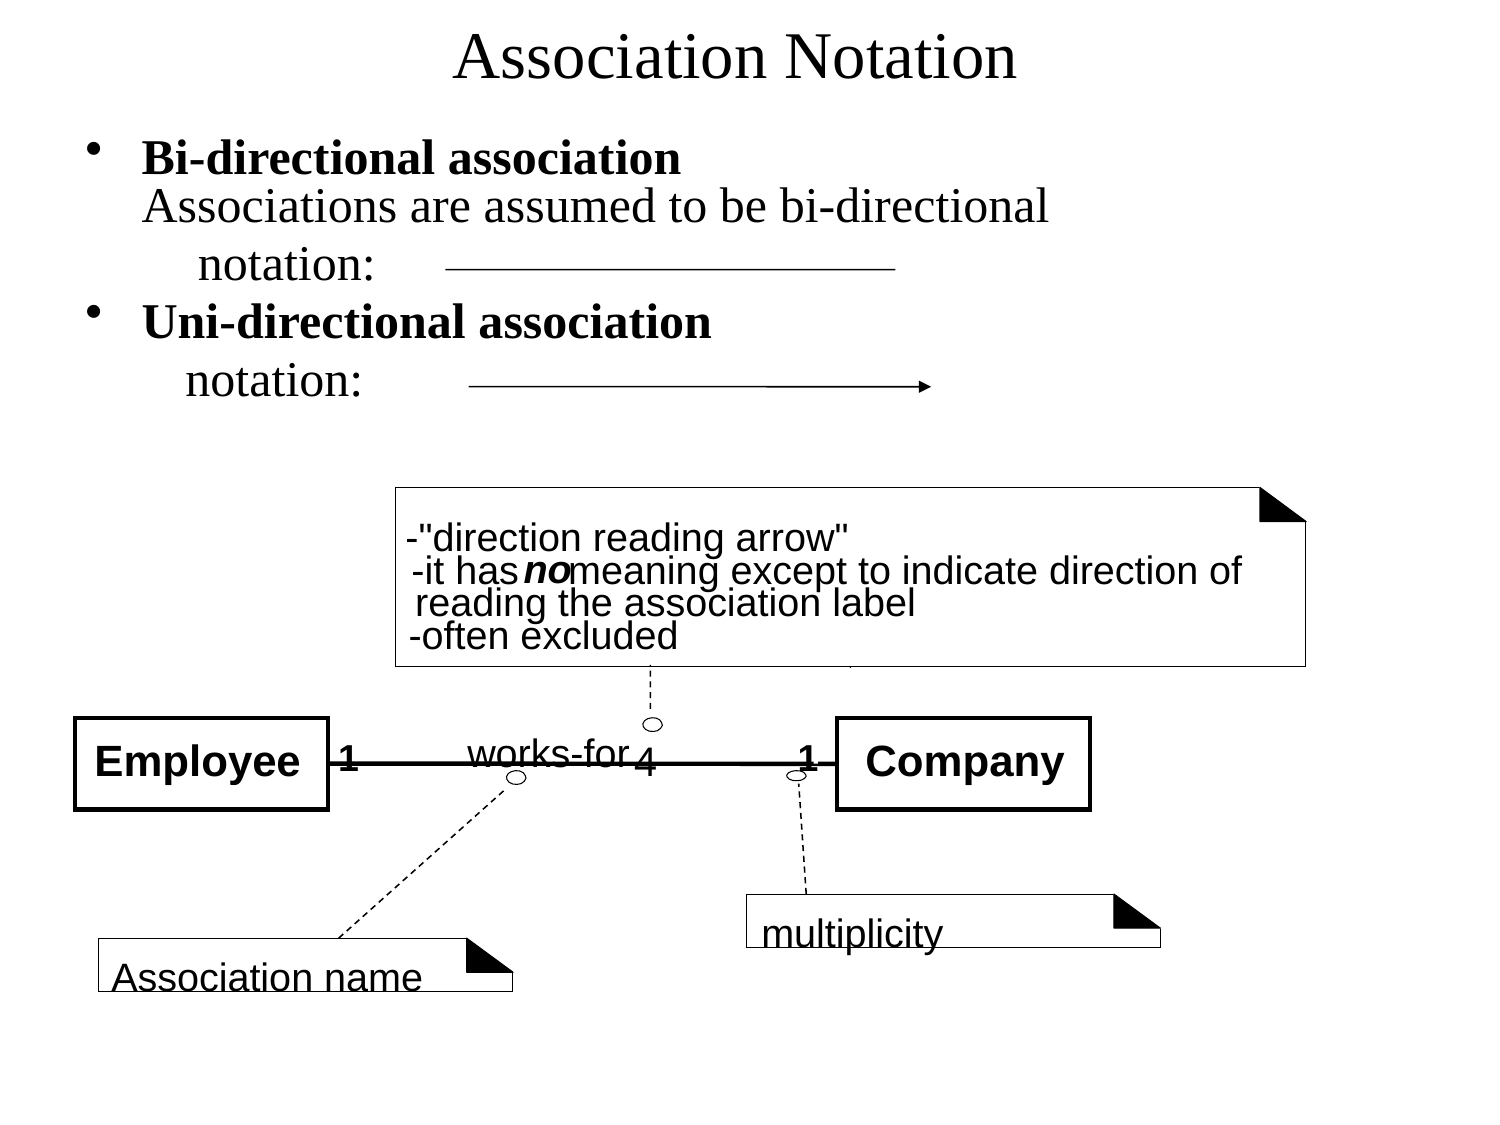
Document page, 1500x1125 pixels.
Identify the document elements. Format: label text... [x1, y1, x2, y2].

text_box [468, 380, 932, 393]
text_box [74, 487, 1307, 992]
list Bi-directional association Associations are assumed to be bi-directional notation: Uni-directional association notation: [70, 128, 1334, 617]
text_box Association Notation [58, 0, 1414, 104]
